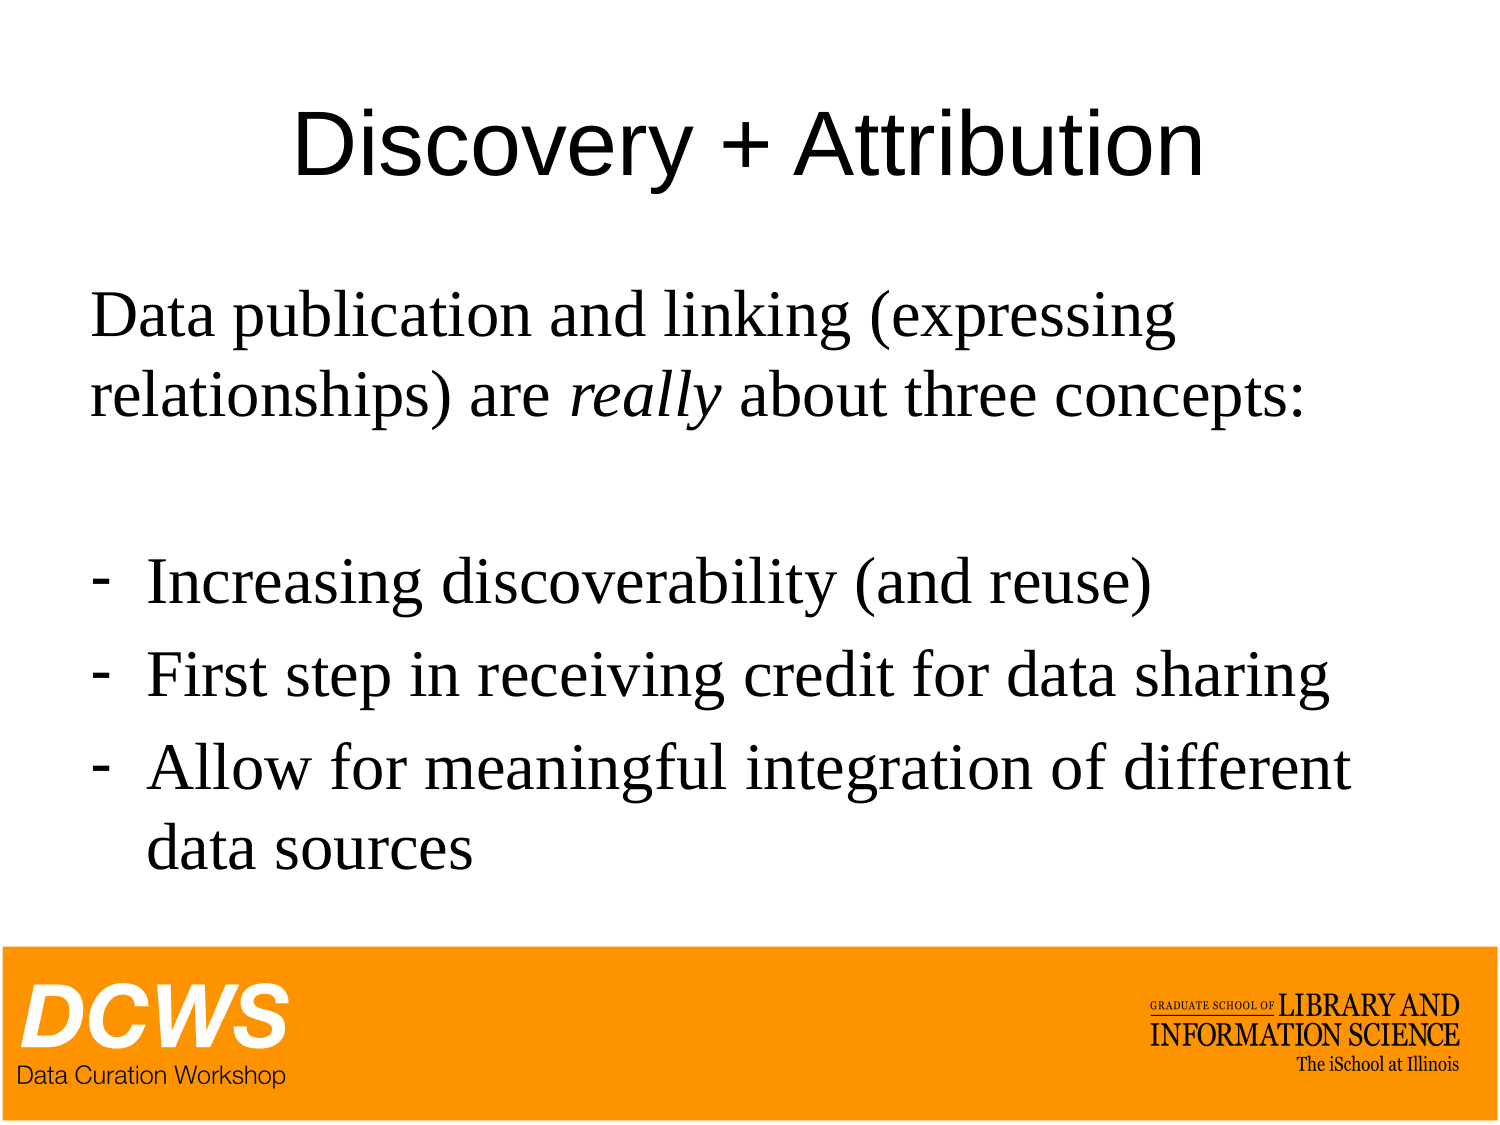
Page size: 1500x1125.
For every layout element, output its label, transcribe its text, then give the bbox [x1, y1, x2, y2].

list Data publication and linking (expressing relationships) are really about three concepts: Increasing discoverability (and reuse) First step in receiving credit for data sharing Allow for meaningful integration of different data sources [75, 262, 1425, 1005]
picture [0, 944, 1500, 1123]
title Discovery + Attribution [75, 45, 1425, 233]
